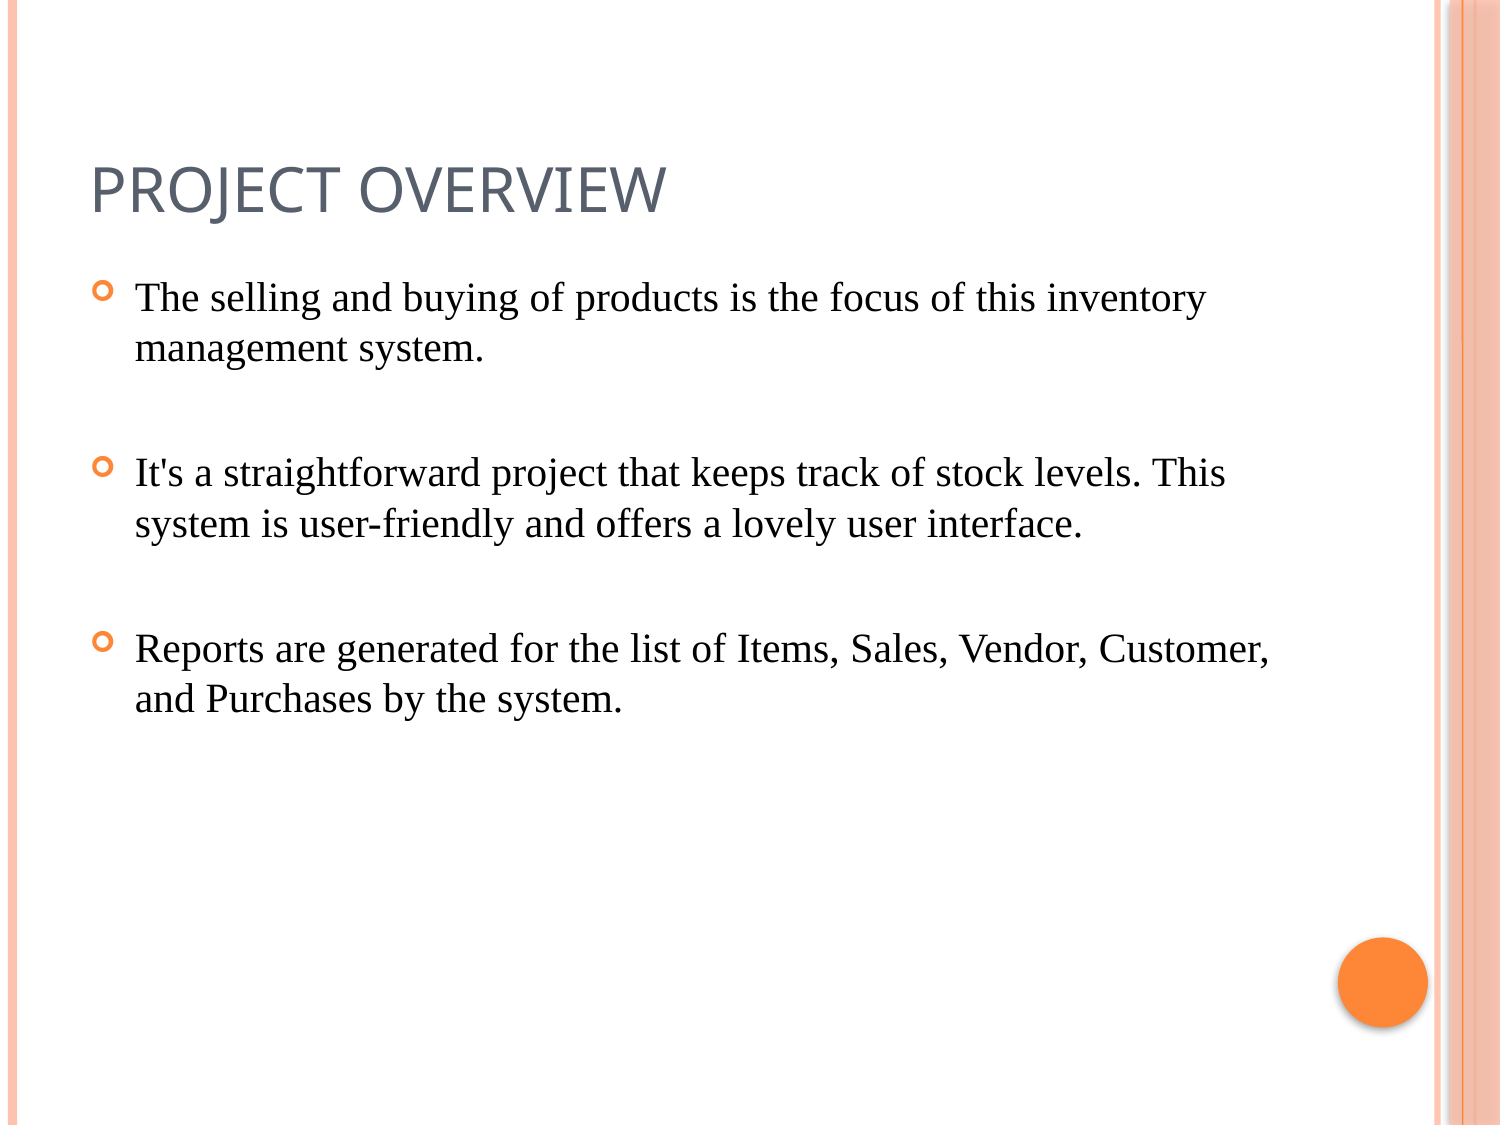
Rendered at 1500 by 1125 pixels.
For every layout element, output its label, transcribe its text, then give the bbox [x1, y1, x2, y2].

title PROJECT OVERVIEW [75, 45, 1300, 233]
list The selling and buying of products is the focus of this inventory management system. It's a straightforward project that keeps track of stock levels. This system is user-friendly and offers a lovely user interface. Reports are generated for the list of Items, Sales, Vendor, Customer, and Purchases by the system. [75, 262, 1300, 1062]
